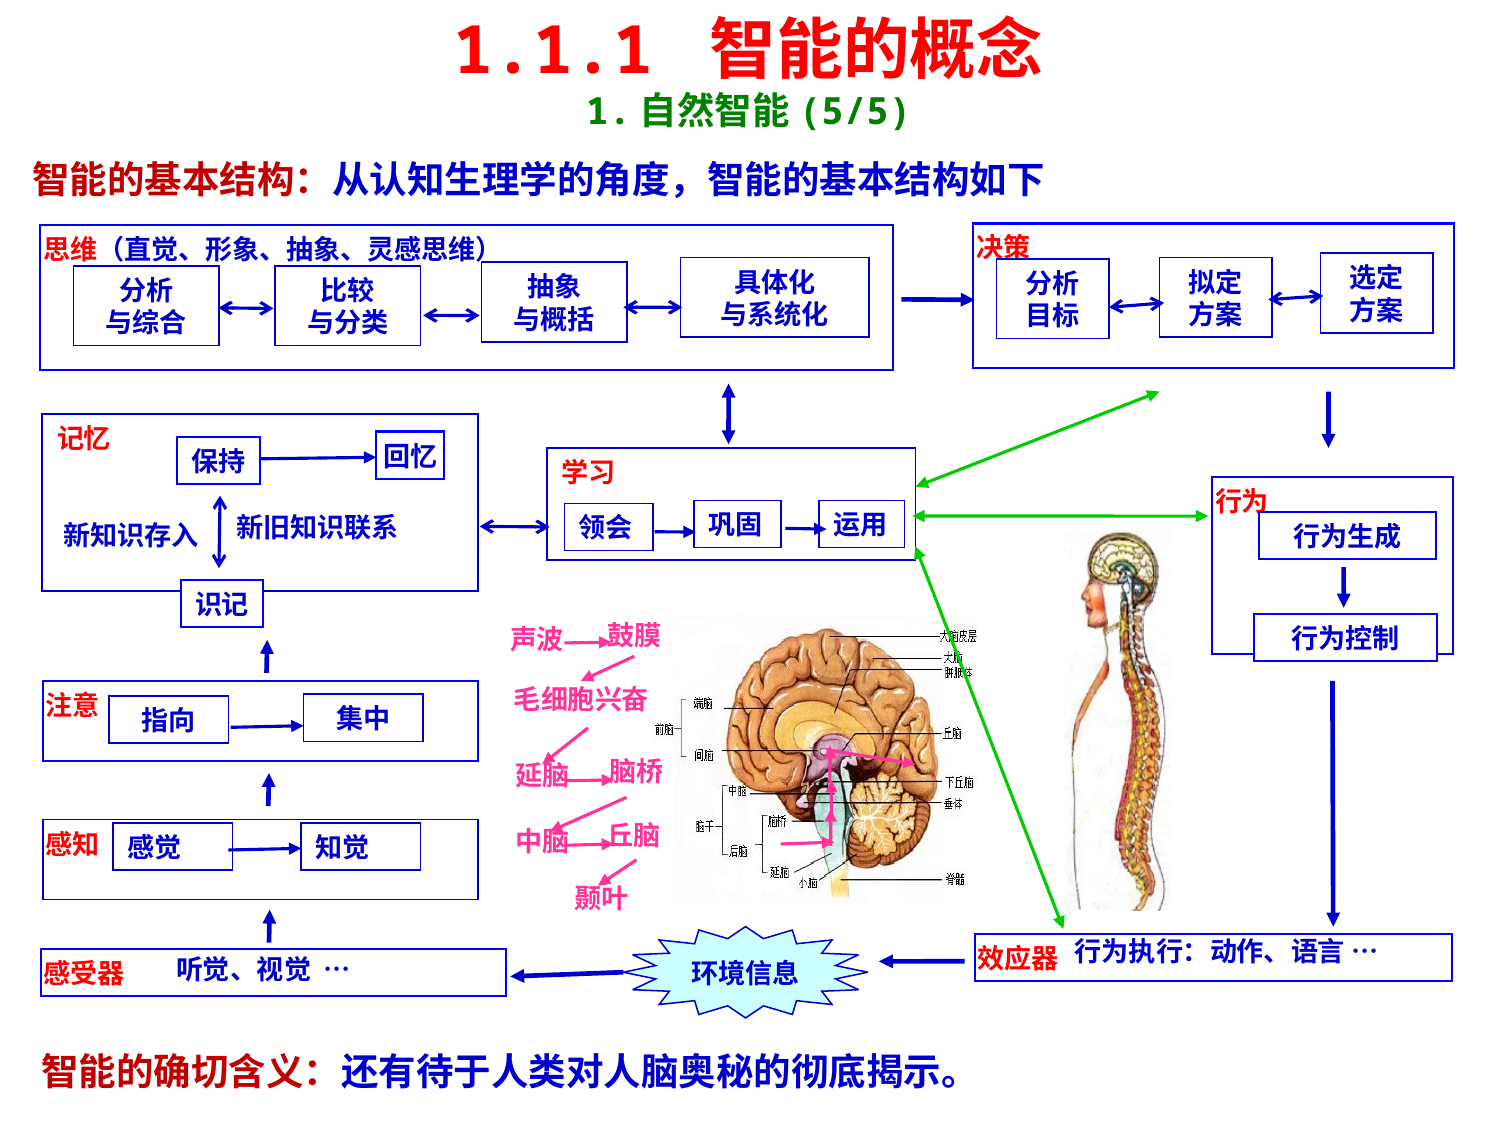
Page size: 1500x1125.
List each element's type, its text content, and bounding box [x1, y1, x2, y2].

text_box 1.1.1 智能的概念 1.自然智能(5/5) [49, 0, 1448, 140]
text_box 智能的确切含义：还有待于人类对人脑奥秘的彻底揭示。 [26, 1038, 1483, 1101]
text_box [40, 219, 1455, 1019]
text_box 智能的基本结构：从认知生理学的角度，智能的基本结构如下 [17, 146, 1474, 209]
